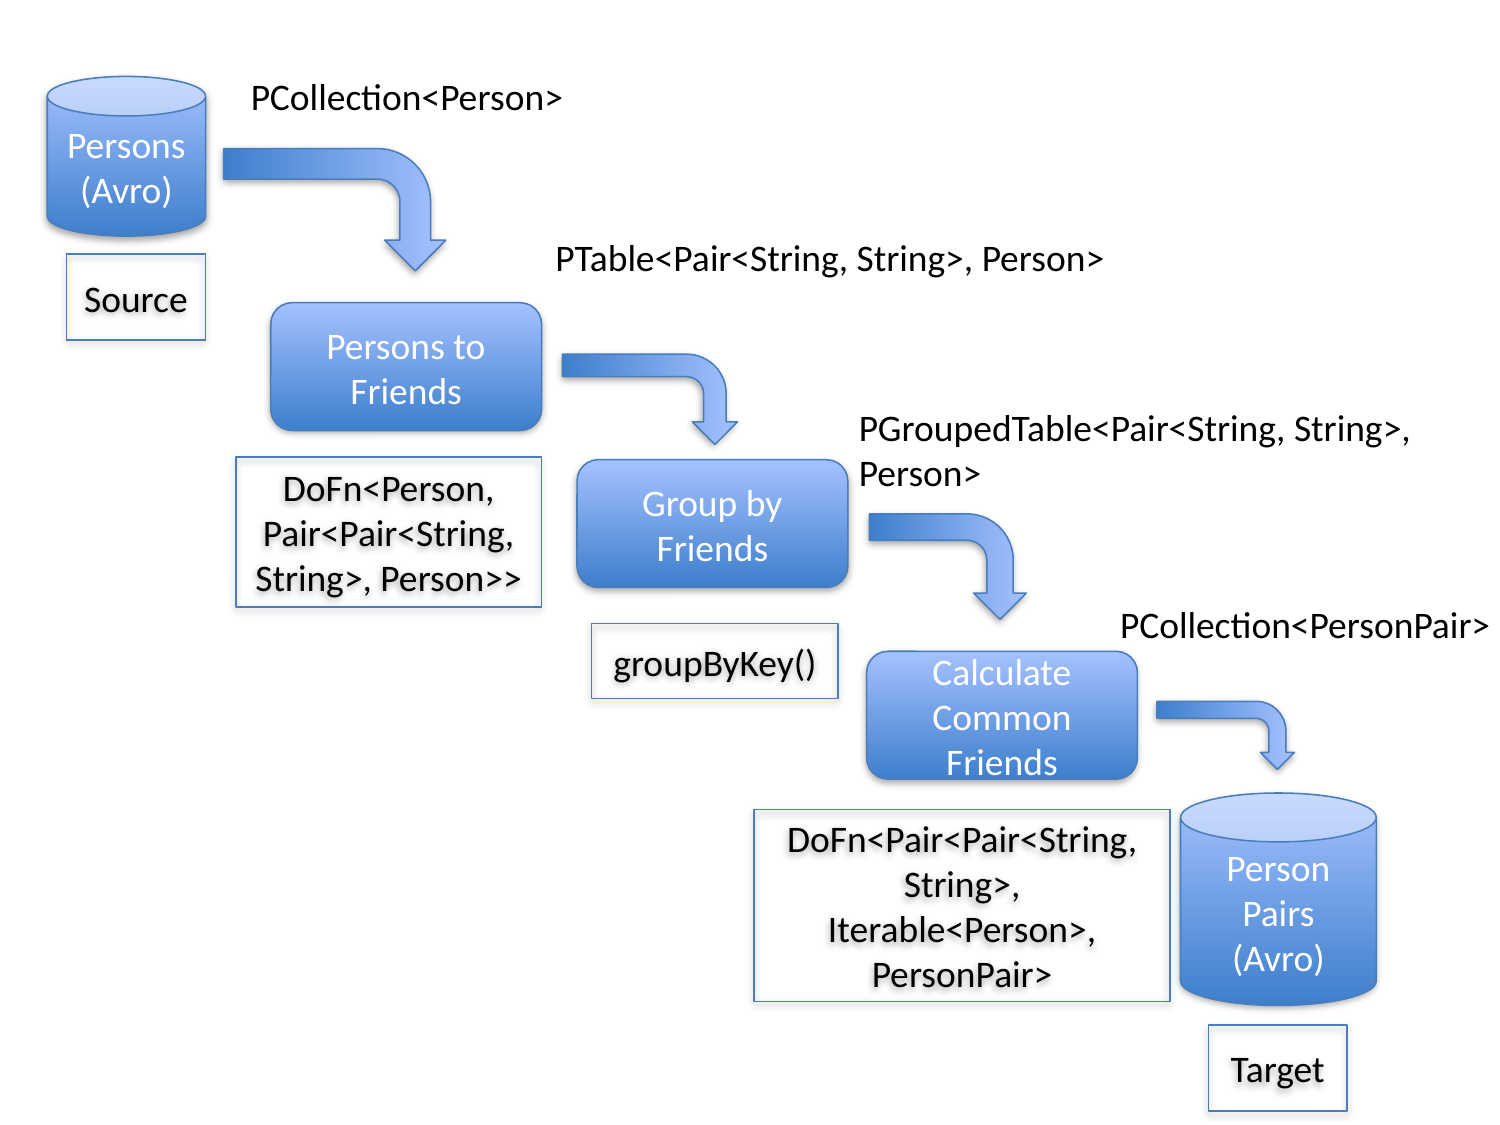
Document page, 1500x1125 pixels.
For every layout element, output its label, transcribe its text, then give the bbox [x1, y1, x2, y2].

text_box PTable<Pair<String, String>, Person> [540, 226, 1193, 287]
text_box [1156, 700, 1296, 770]
text_box Person Pairs (Avro) [1179, 792, 1378, 1007]
text_box DoFn<Person, Pair<Pair<String, String>, Person>> [235, 456, 542, 608]
text_box Persons (Avro) [46, 75, 207, 237]
text_box PCollection<PersonPair> [1105, 593, 1500, 653]
text_box groupByKey() [591, 623, 839, 699]
text_box PCollection<Person> [236, 65, 620, 126]
text_box Calculate Common Friends [865, 650, 1139, 780]
text_box Source [66, 253, 206, 341]
text_box [868, 513, 1028, 620]
text_box DoFn<Pair<Pair<String, String>, Iterable<Person>, PersonPair> [753, 809, 1171, 1002]
text_box [222, 147, 447, 272]
text_box Target [1208, 1024, 1348, 1112]
text_box Persons to Friends [269, 301, 543, 432]
text_box [561, 353, 739, 445]
text_box PGroupedTable<Pair<String, String>, Person> [844, 396, 1497, 502]
text_box Group by Friends [576, 458, 849, 589]
